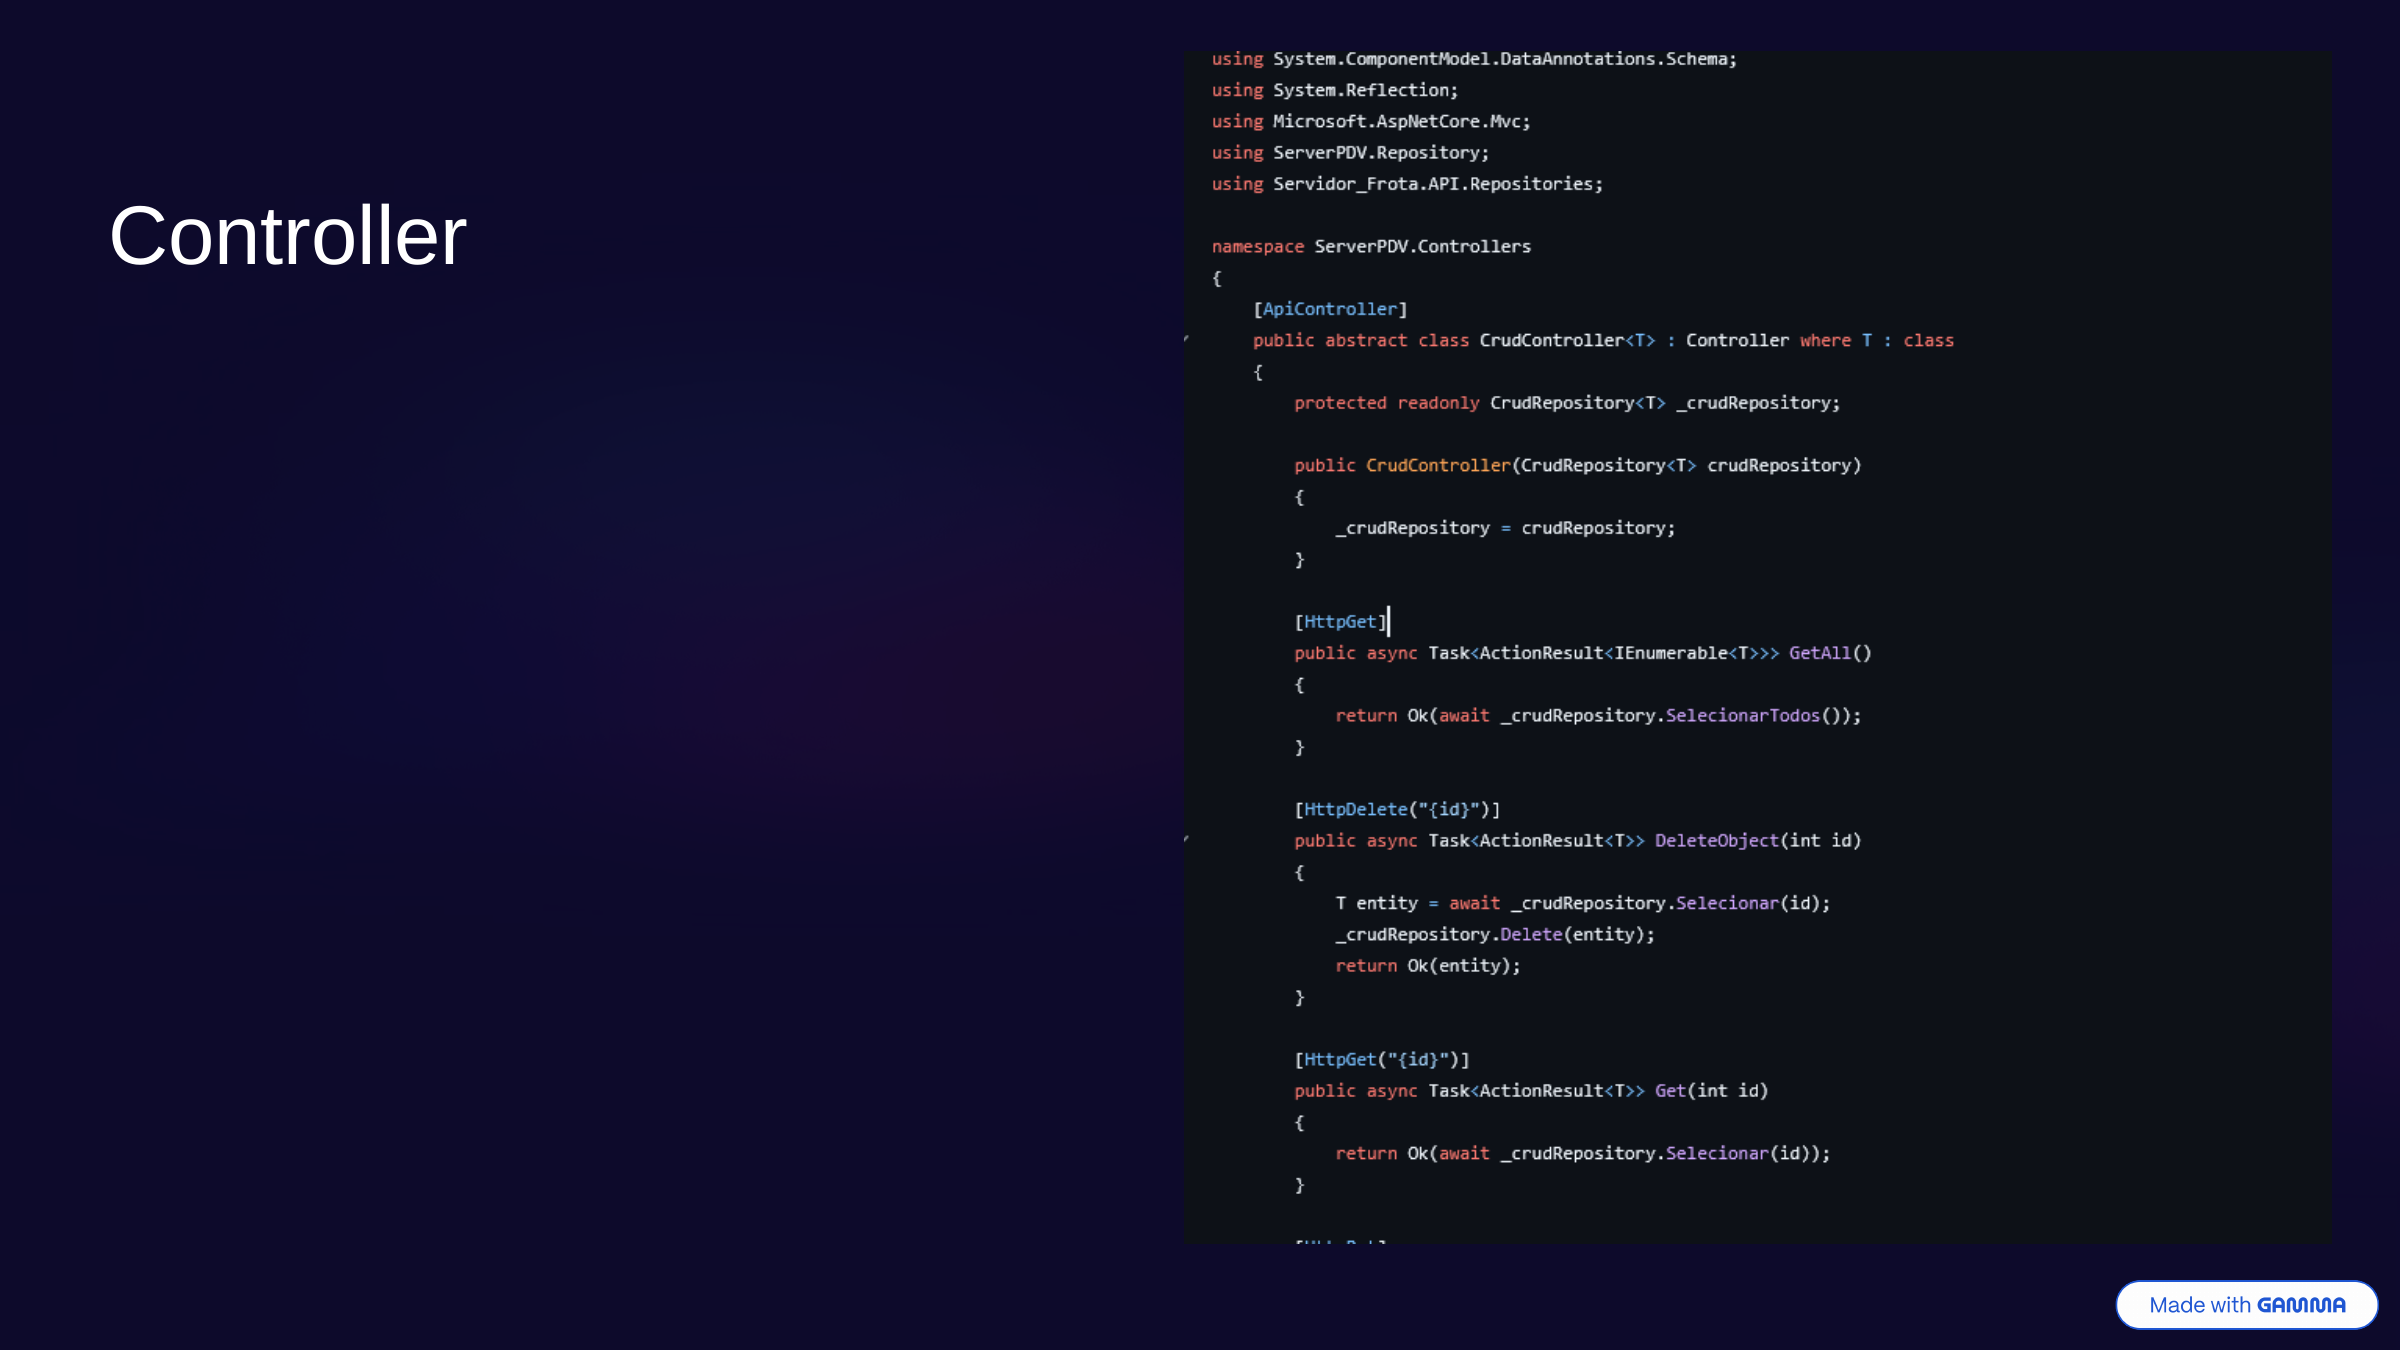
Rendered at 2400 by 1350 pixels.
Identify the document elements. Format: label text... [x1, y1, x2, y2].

picture [2106, 1271, 2389, 1339]
text_box Controller [93, 166, 991, 297]
picture [1183, 50, 2332, 1244]
